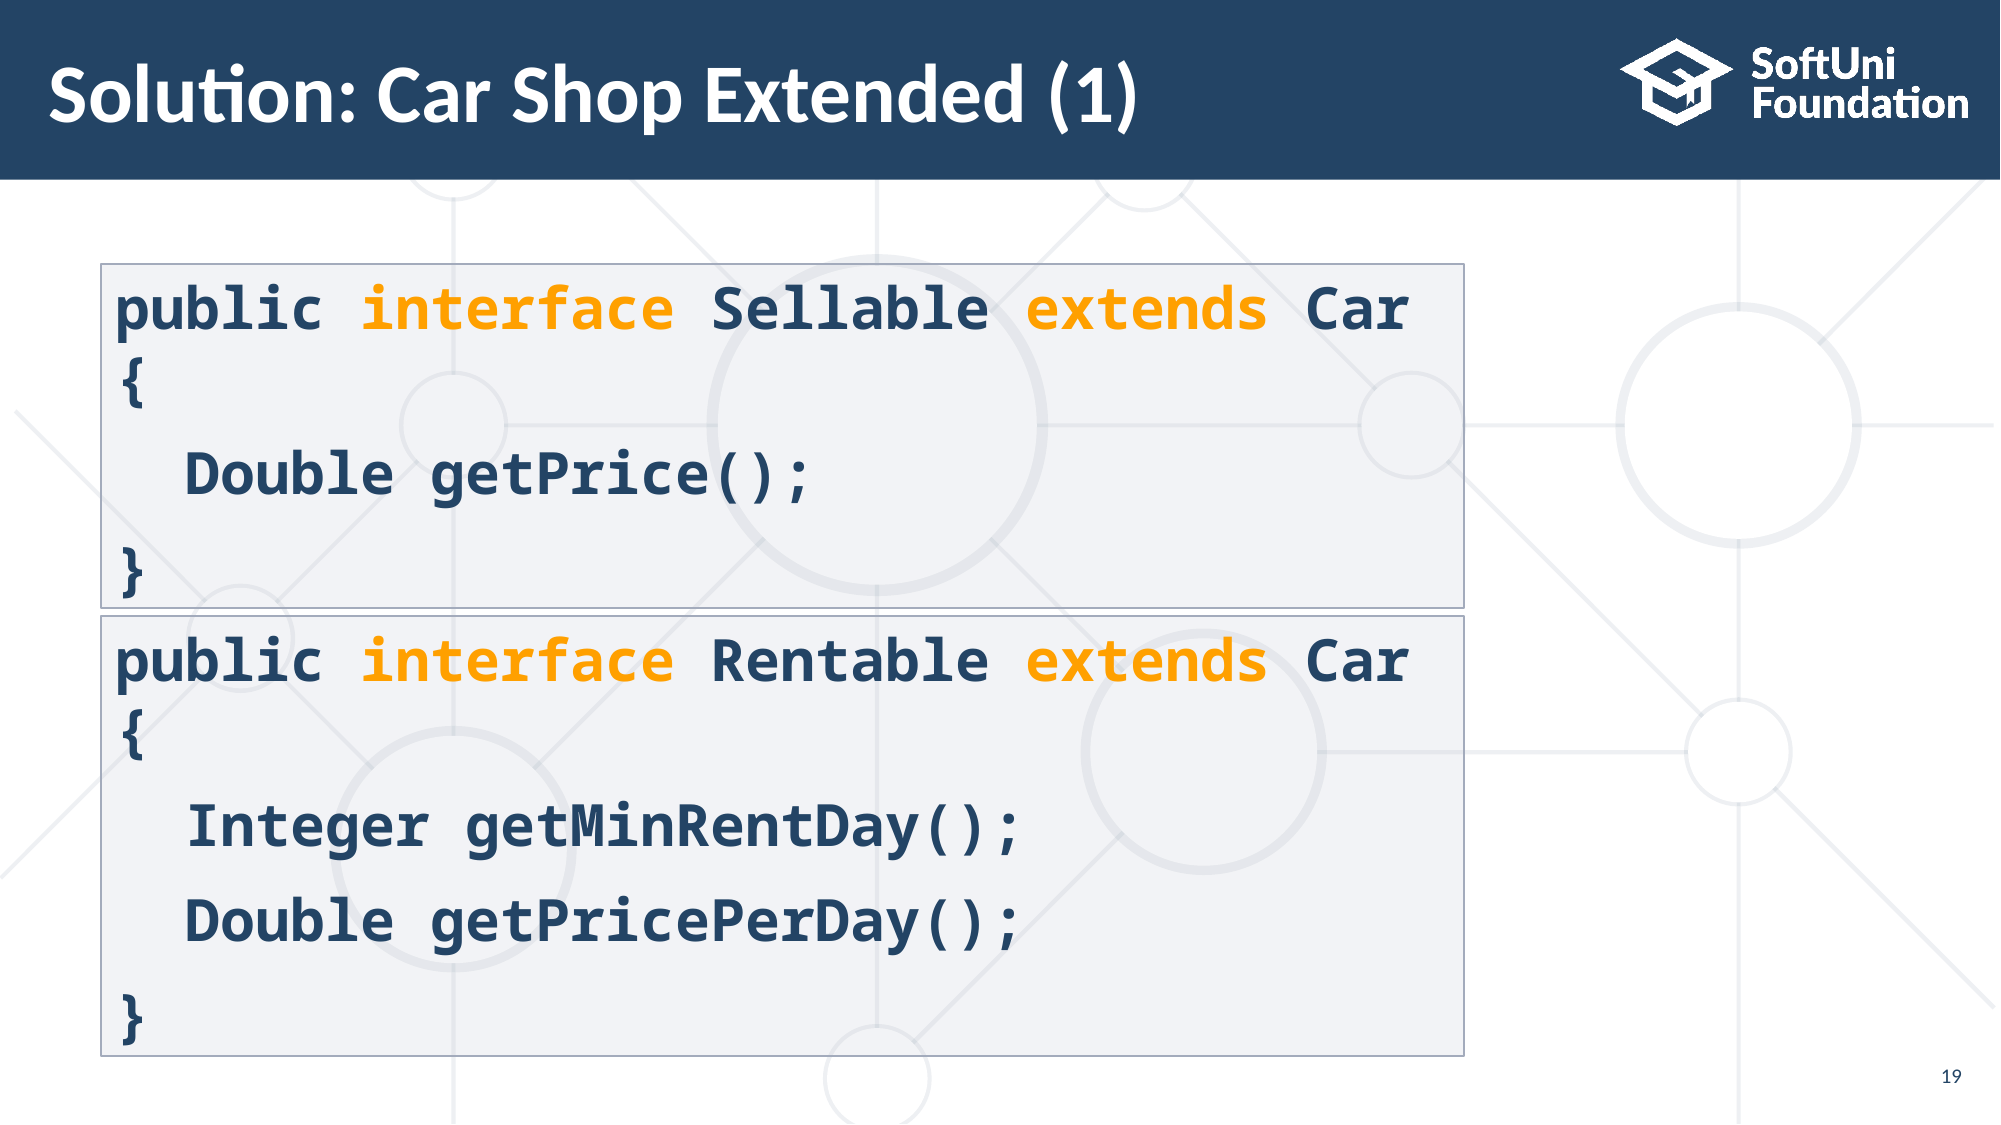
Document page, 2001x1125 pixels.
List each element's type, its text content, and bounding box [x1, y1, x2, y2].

title Solution: Car Shop Extended (1) [31, 16, 1591, 162]
text_box public interface Sellable extends Car { Double getPrice(); } [100, 263, 1465, 609]
slide_number 19 [1897, 1049, 1968, 1101]
text_box public interface Rentable extends Car { Integer getMinRentDay(); Double getPricePerDay(); } [100, 616, 1465, 1056]
picture [1619, 38, 1968, 126]
